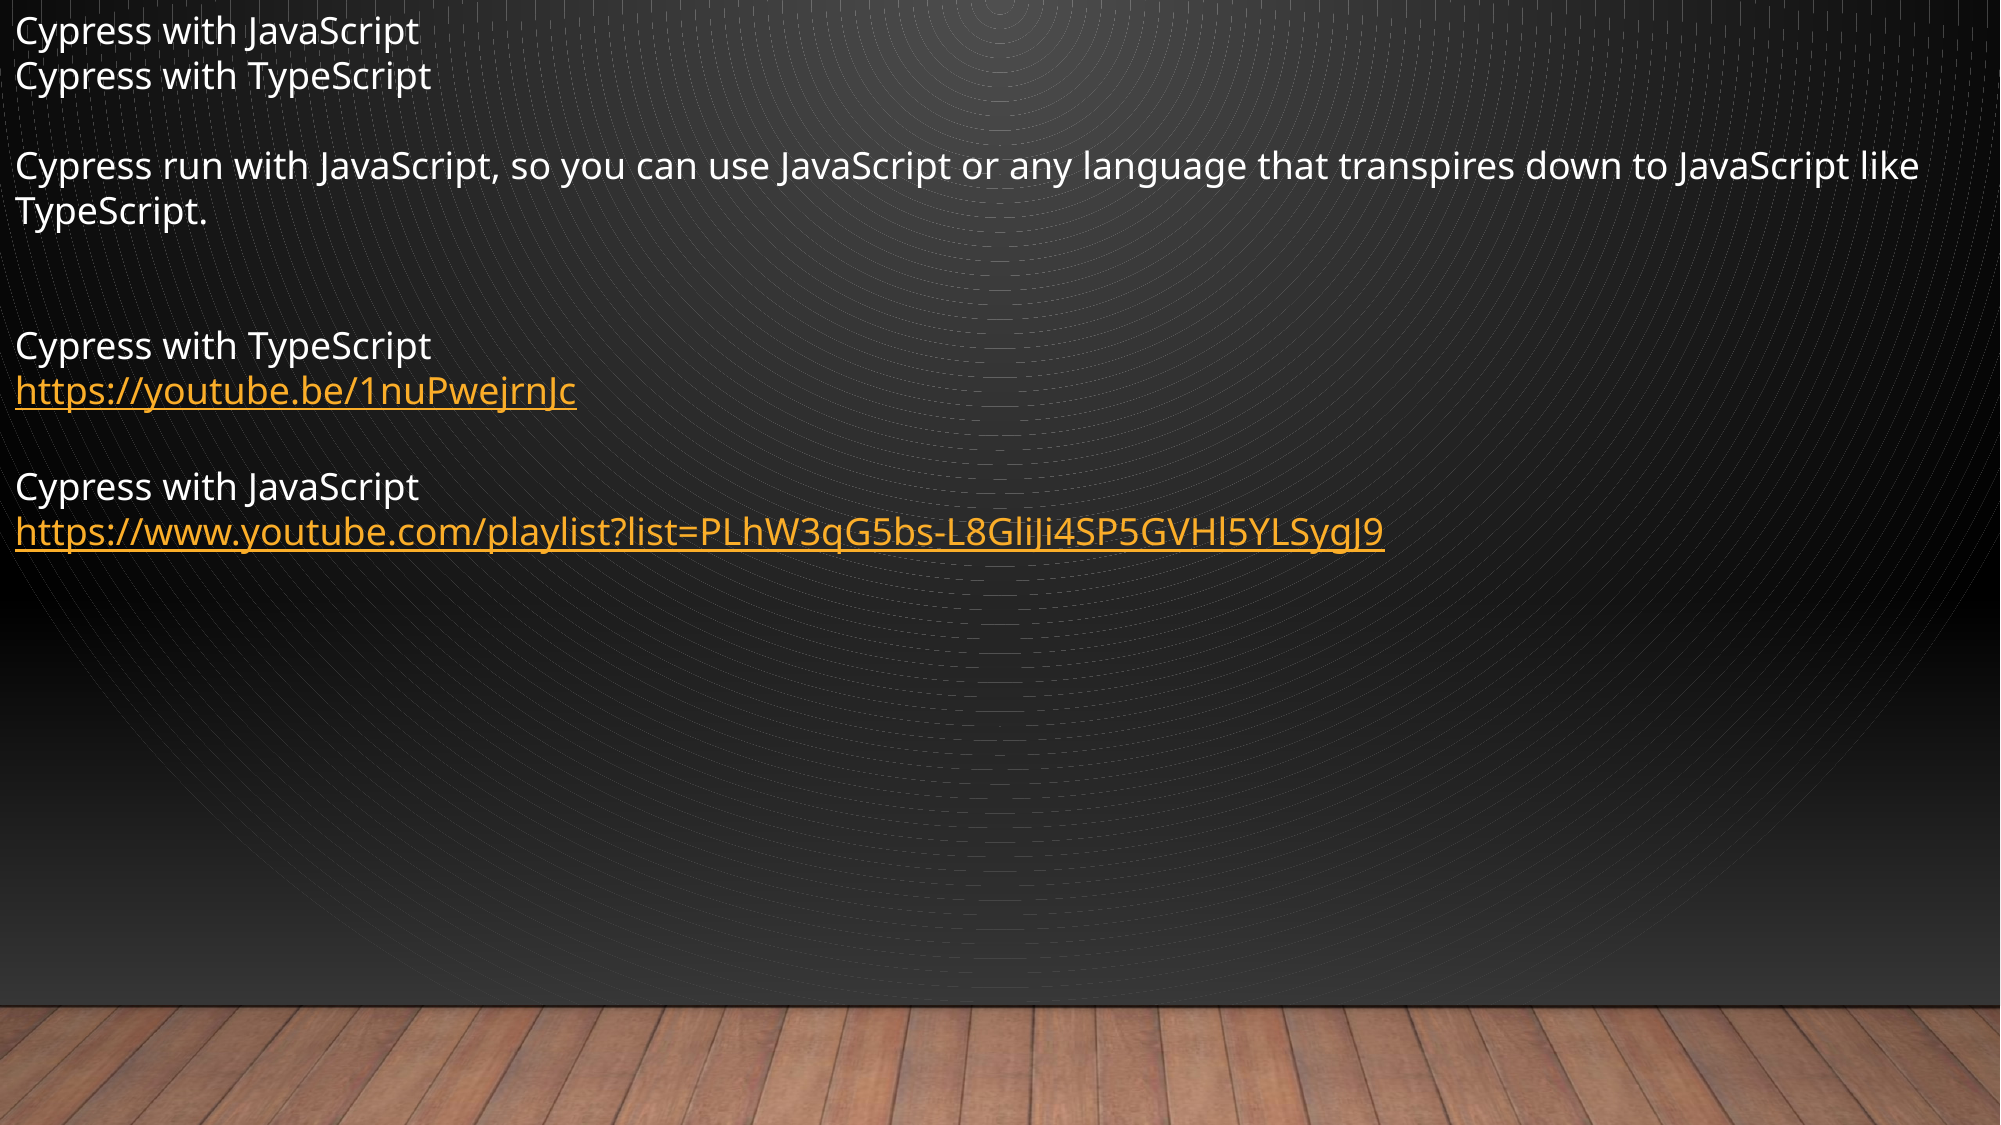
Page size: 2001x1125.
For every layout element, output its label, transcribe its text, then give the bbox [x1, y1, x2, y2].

text_box Cypress with JavaScript Cypress with TypeScript Cypress run with JavaScript, so you can use JavaScript or any language that transpires down to JavaScript like TypeScript. Cypress with TypeScript https://youtube.be/1nuPwejrnJc Cypress with JavaScript https://www.youtube.com/playlist?list=PLhW3qG5bs-L8GliJi4SP5GVHl5YLSygJ9 [0, 0, 2000, 612]
picture [0, 1005, 2000, 1125]
